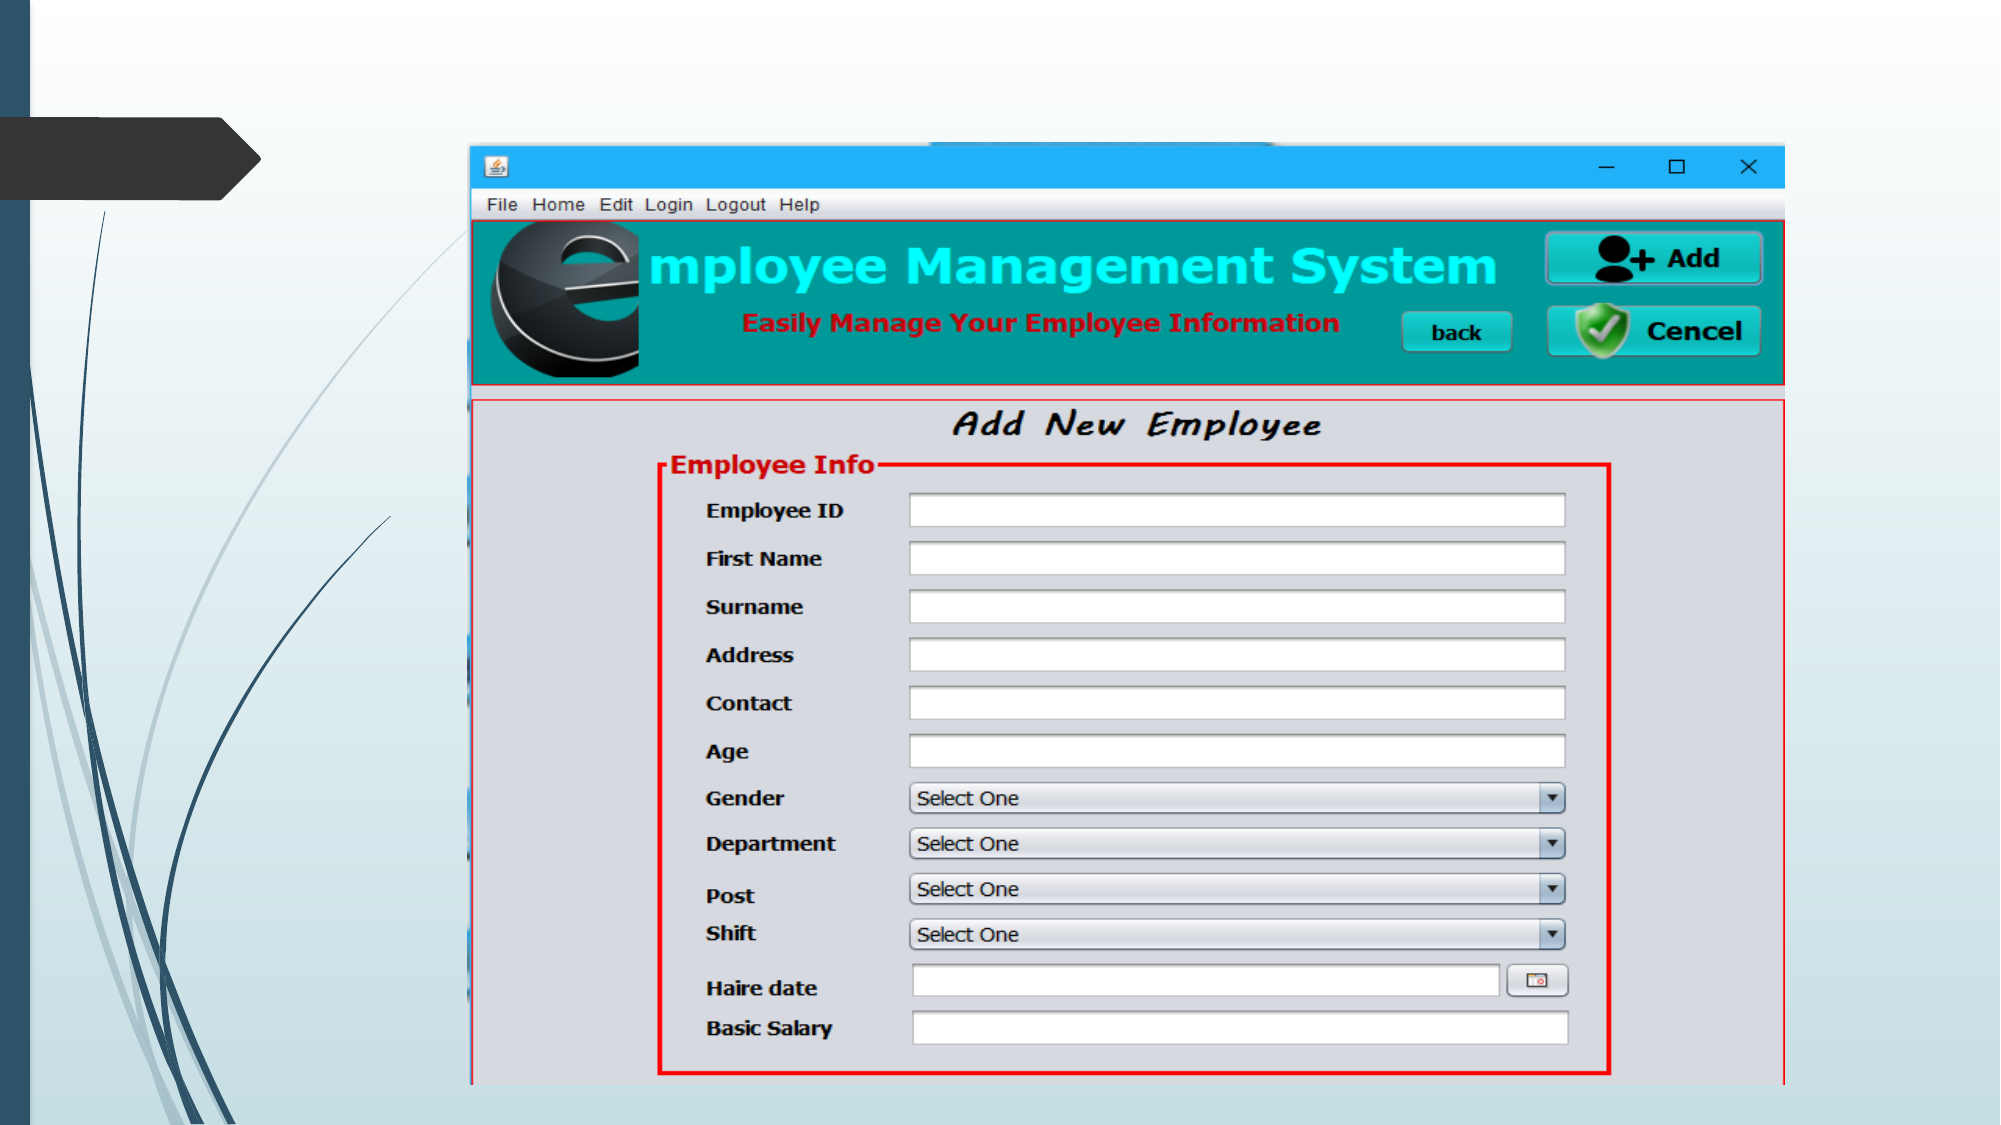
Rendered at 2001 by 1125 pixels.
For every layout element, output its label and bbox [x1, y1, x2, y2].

picture [467, 142, 1786, 1085]
